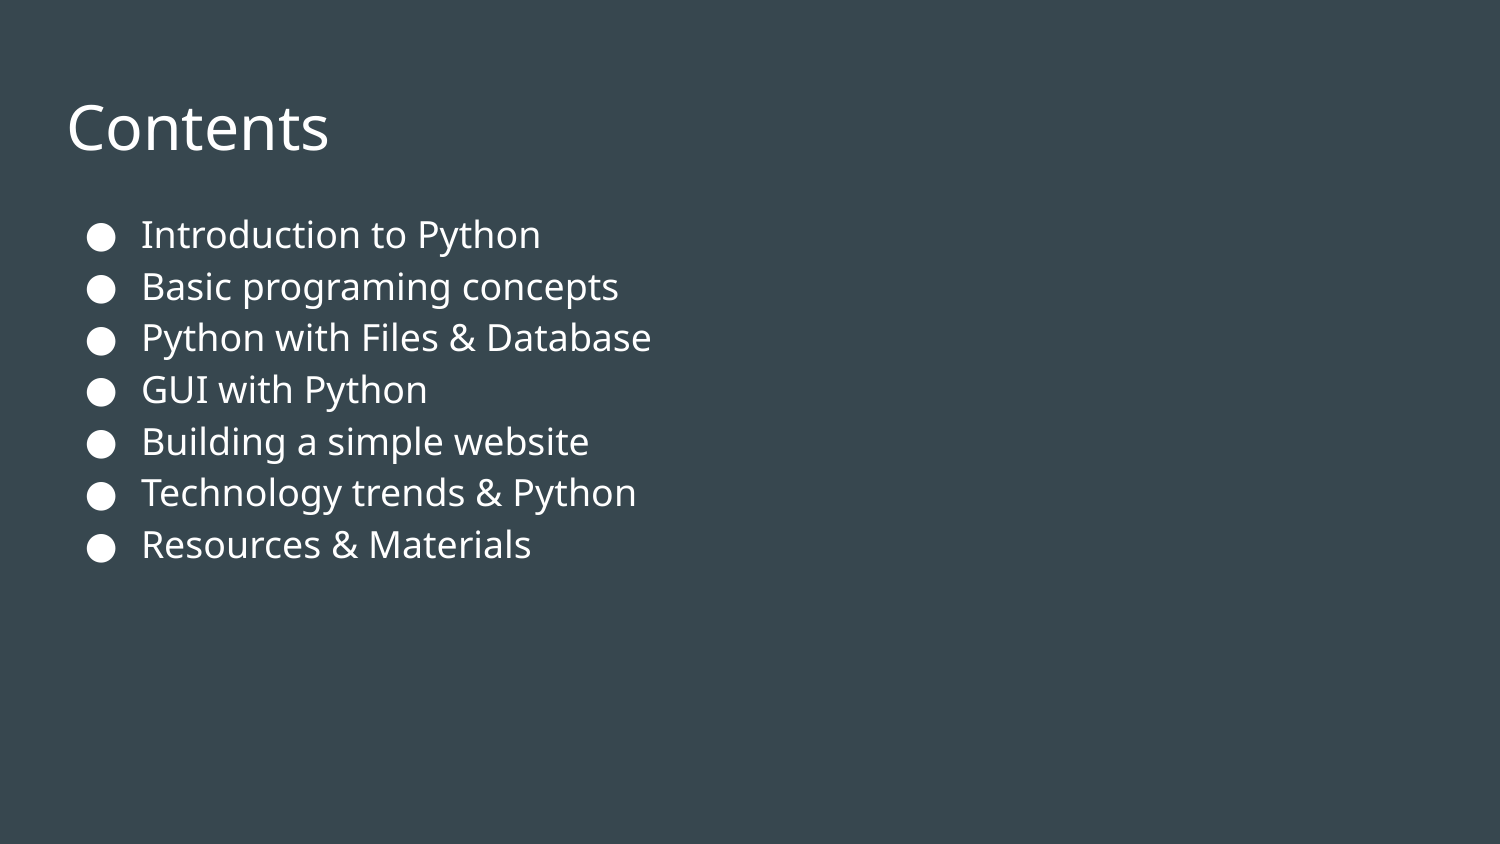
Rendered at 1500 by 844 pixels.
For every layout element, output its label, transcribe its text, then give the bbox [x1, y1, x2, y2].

list Introduction to Python Basic programing concepts Python with Files & Database GUI with Python Building a simple website Technology trends & Python Resources & Materials [51, 189, 1449, 750]
title Contents [51, 72, 1449, 167]
